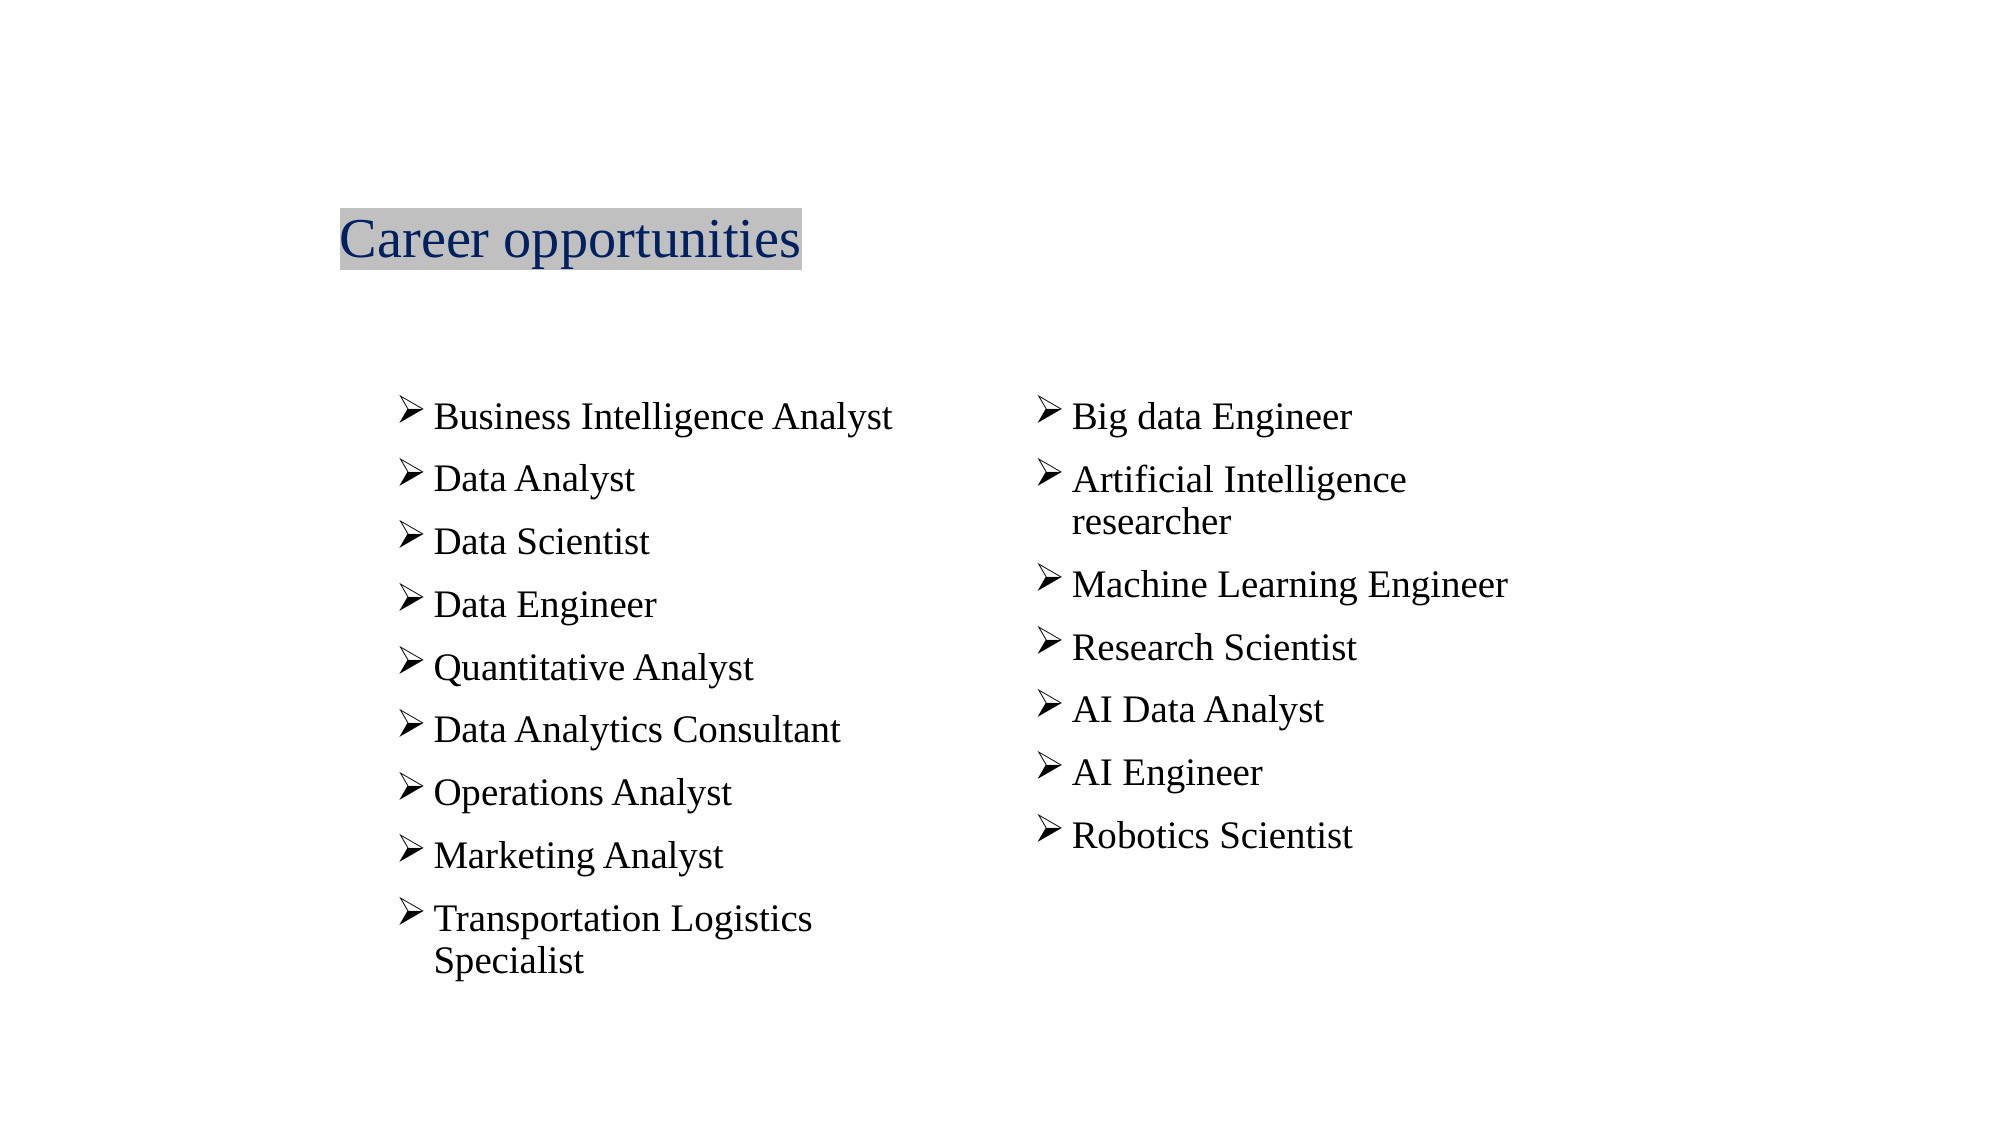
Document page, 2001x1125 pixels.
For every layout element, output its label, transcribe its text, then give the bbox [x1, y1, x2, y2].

list Business Intelligence Analyst Data Analyst Data Scientist Data Engineer Quantitative Analyst Data Analytics Consultant Operations Analyst Marketing Analyst Transportation Logistics Specialist [381, 388, 981, 970]
list Big data Engineer Artificial Intelligence researcher Machine Learning Engineer Research Scientist AI Data Analyst AI Engineer Robotics Scientist [1019, 388, 1572, 886]
title Career opportunities [324, 155, 1675, 324]
